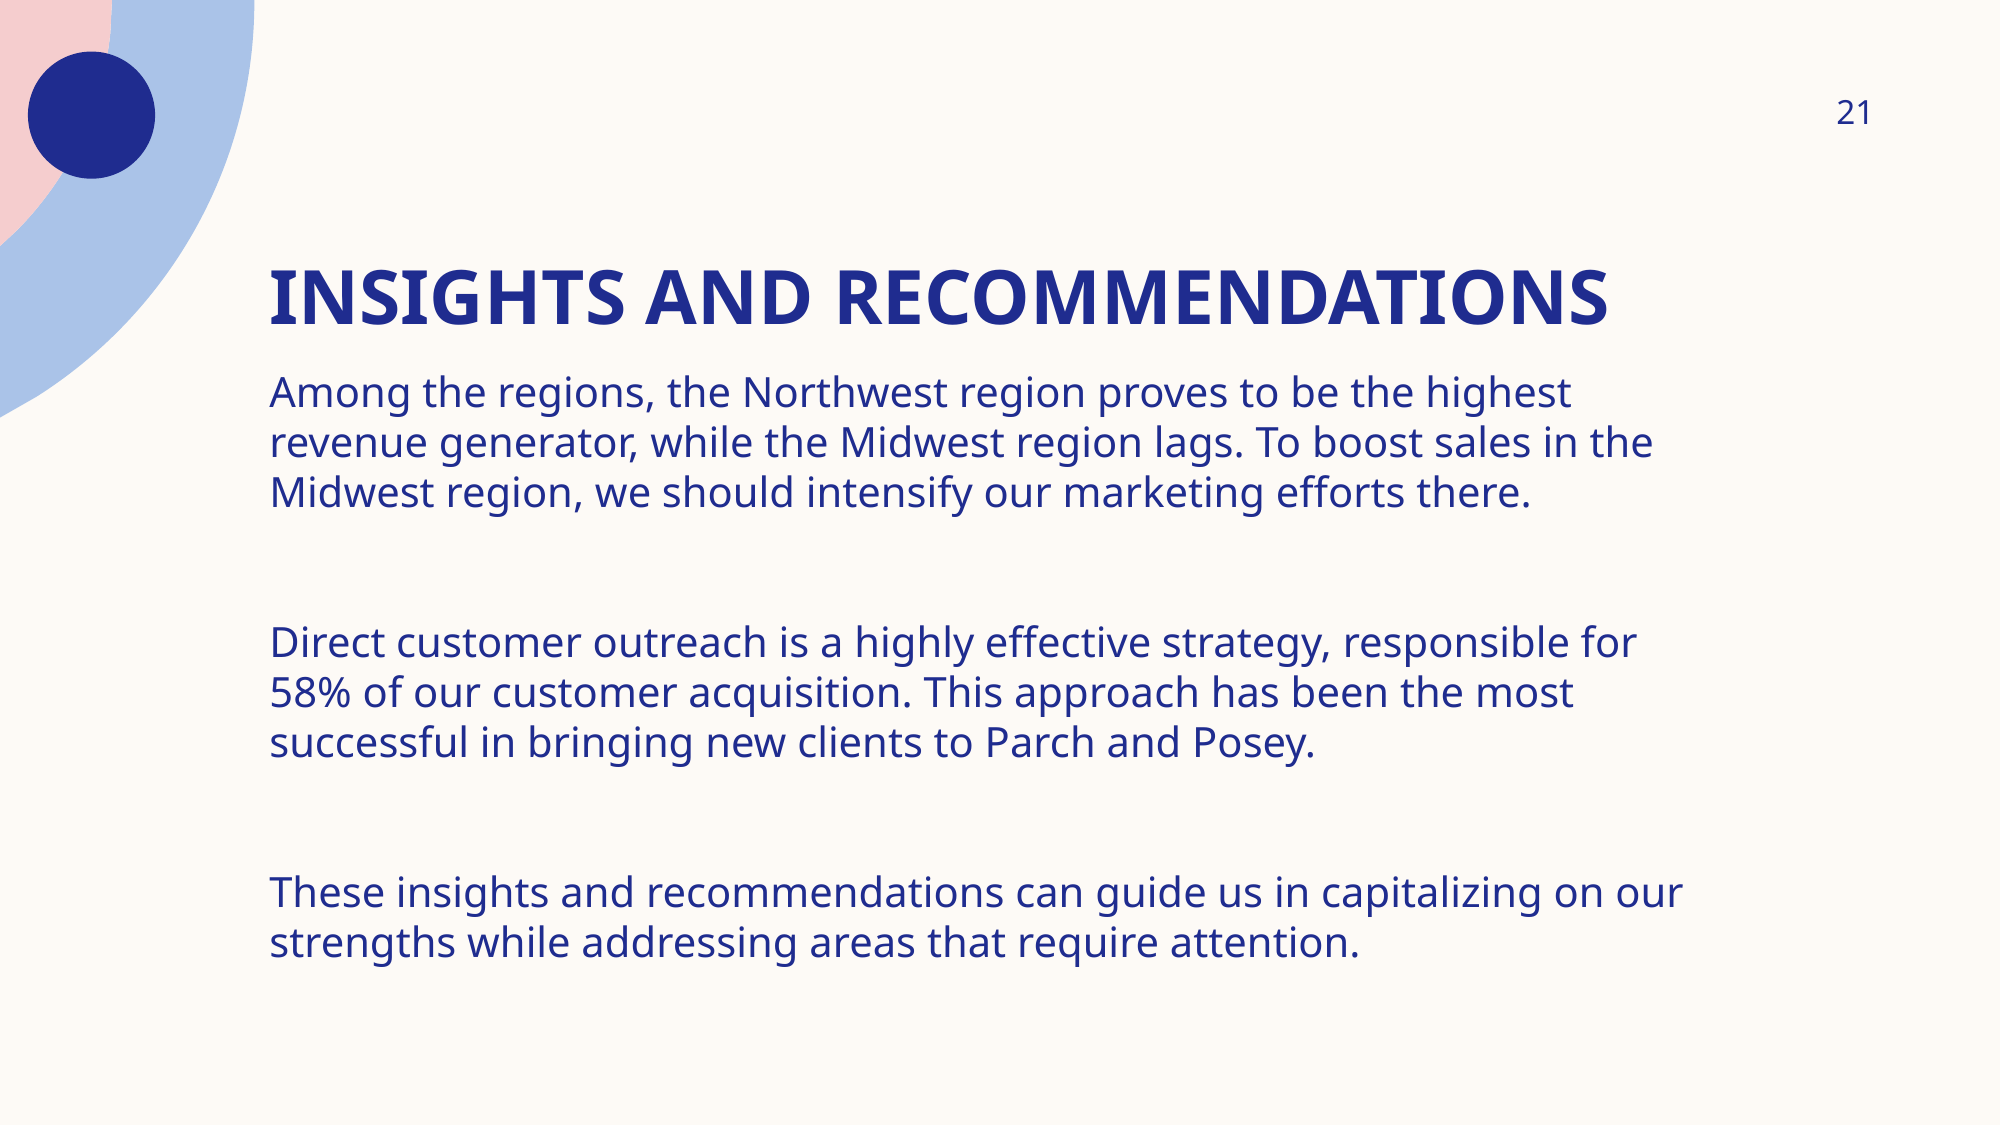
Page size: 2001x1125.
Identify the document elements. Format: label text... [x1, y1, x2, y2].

list Among the regions, the Northwest region proves to be the highest revenue generator, while the Midwest region lags. To boost sales in the Midwest region, we should intensify our marketing efforts there. Direct customer outreach is a highly effective strategy, responsible for 58% of our customer acquisition. This approach has been the most successful in bringing new clients to Parch and Posey. These insights and recommendations can guide us in capitalizing on our strengths while addressing areas that require attention. [254, 365, 1725, 1059]
slide_number 21 [1699, 75, 1875, 153]
title Insights and Recommendations [254, 178, 1875, 340]
